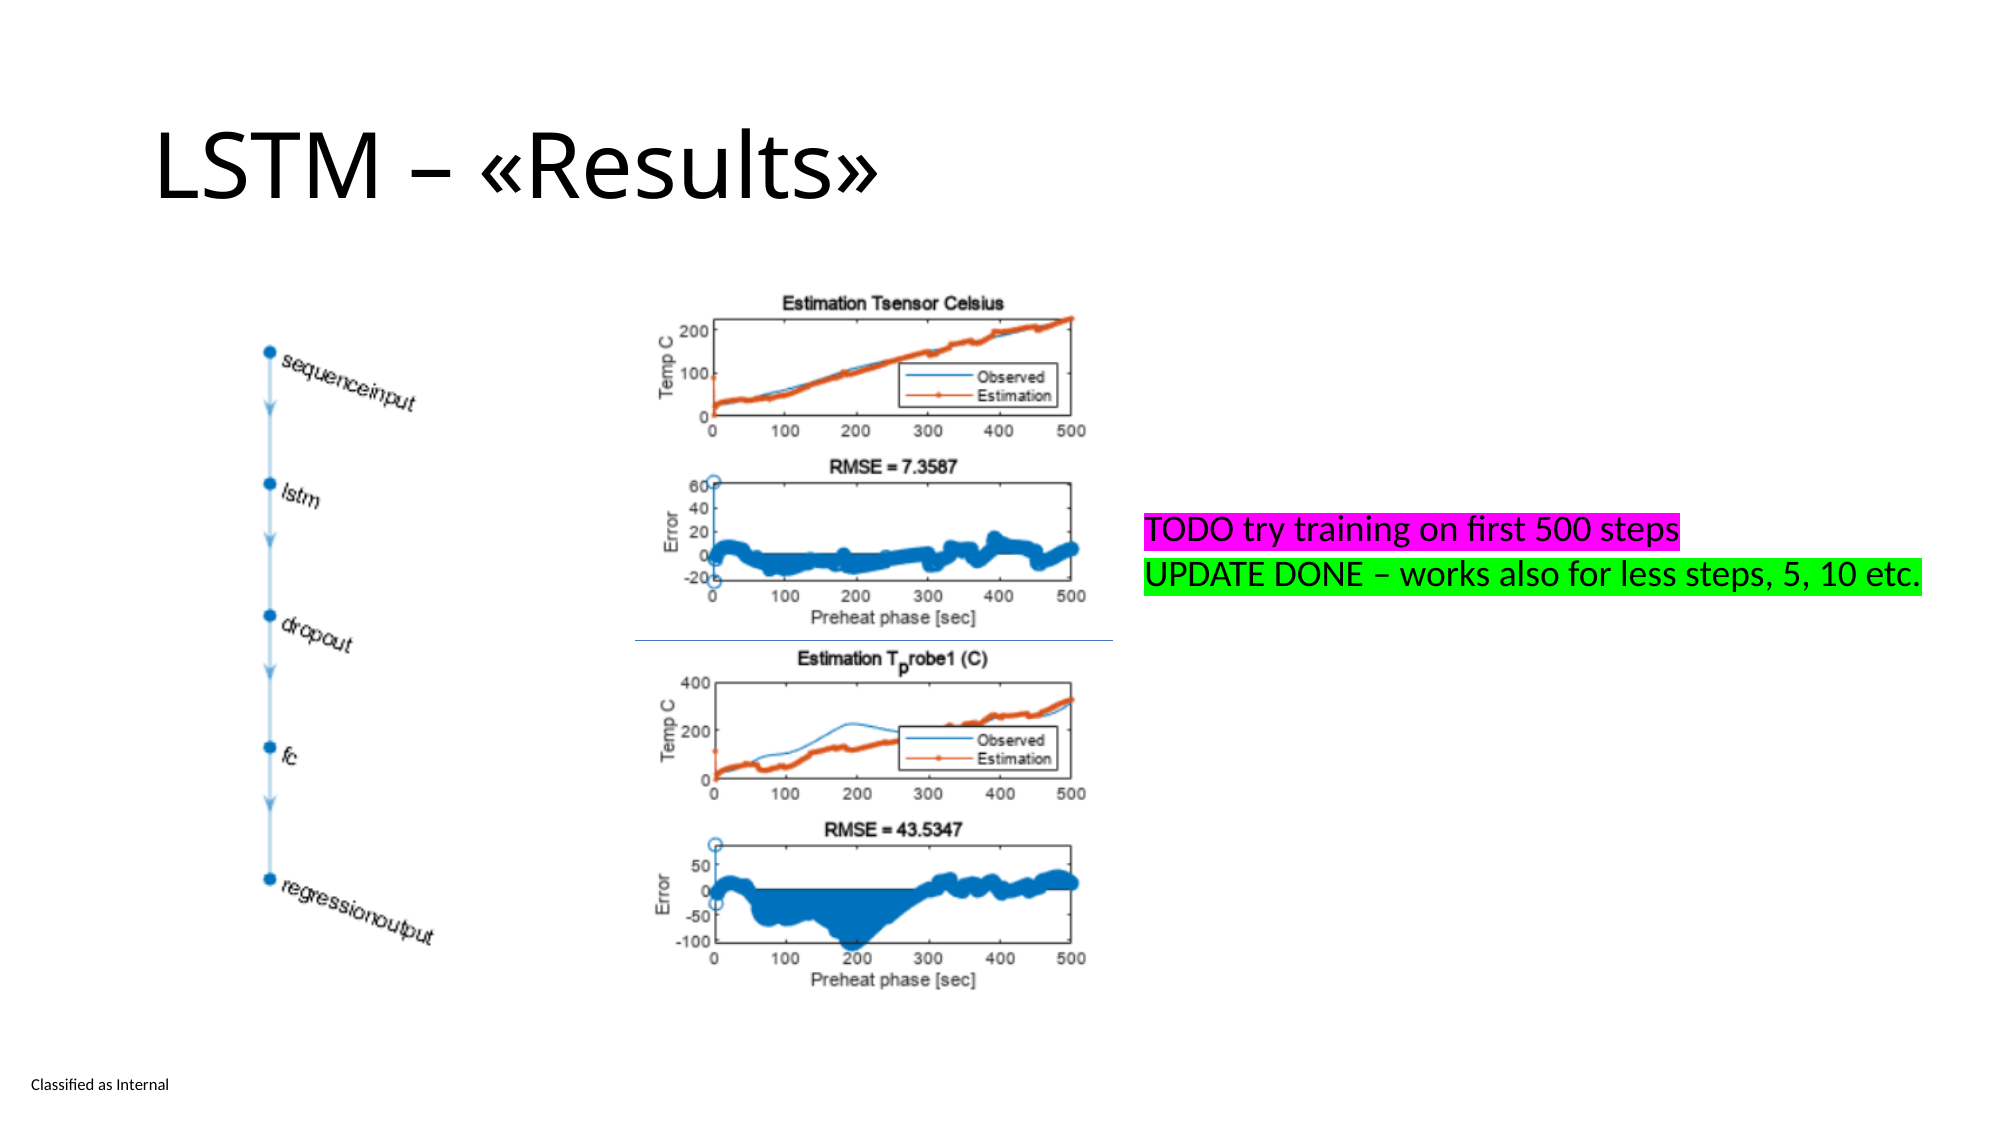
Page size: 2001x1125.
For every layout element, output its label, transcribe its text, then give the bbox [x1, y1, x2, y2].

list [635, 287, 1113, 639]
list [635, 641, 1113, 1002]
picture [175, 319, 502, 958]
text_box TODO try training on first 500 steps UPDATE DONE – works also for less steps, 5, 10 etc. [1129, 496, 1938, 601]
title LSTM – «Results» [137, 59, 1863, 278]
